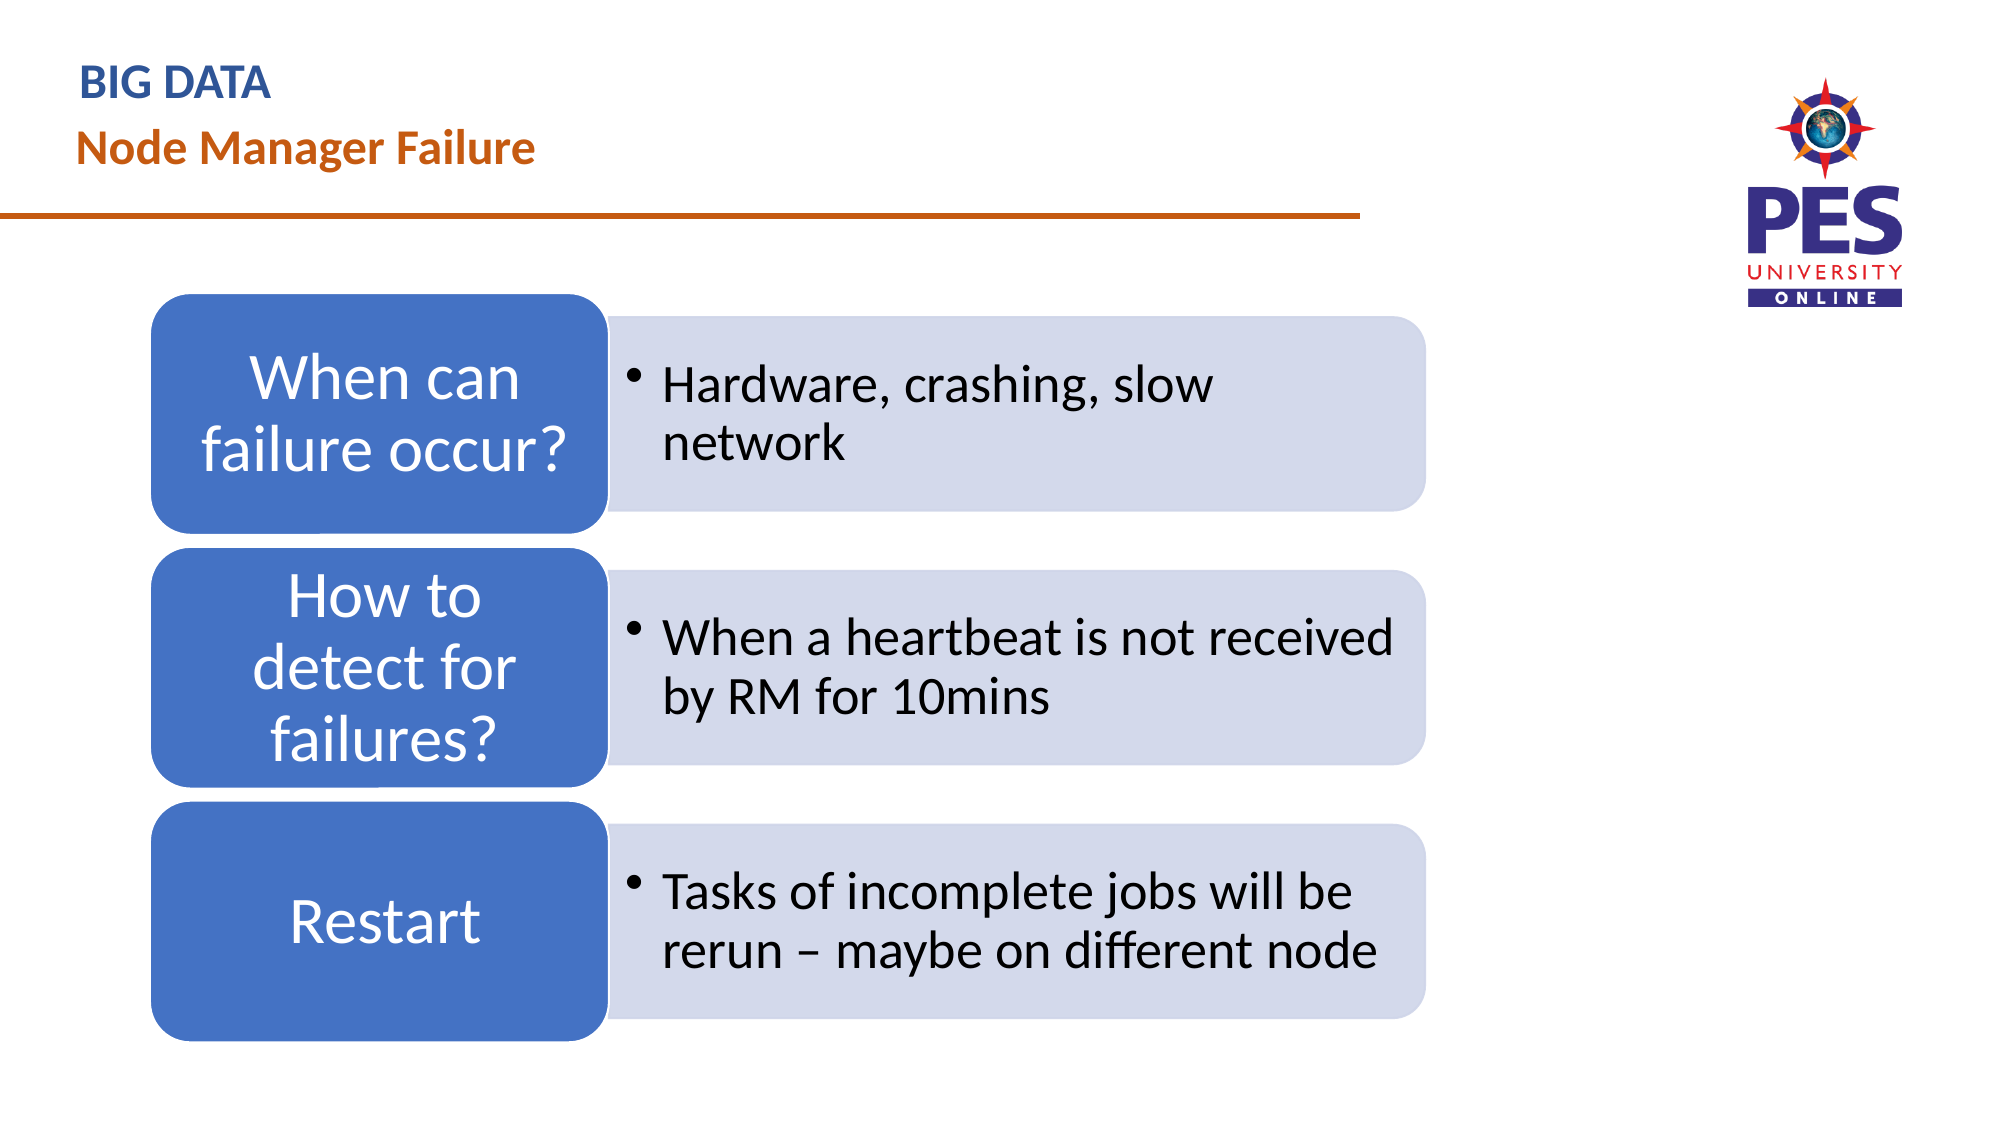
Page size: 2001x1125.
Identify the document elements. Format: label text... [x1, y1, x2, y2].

picture [1748, 76, 1902, 307]
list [149, 292, 1425, 1043]
text_box BIG DATA [64, 41, 1295, 117]
text_box Node Manager Failure [60, 106, 1374, 182]
